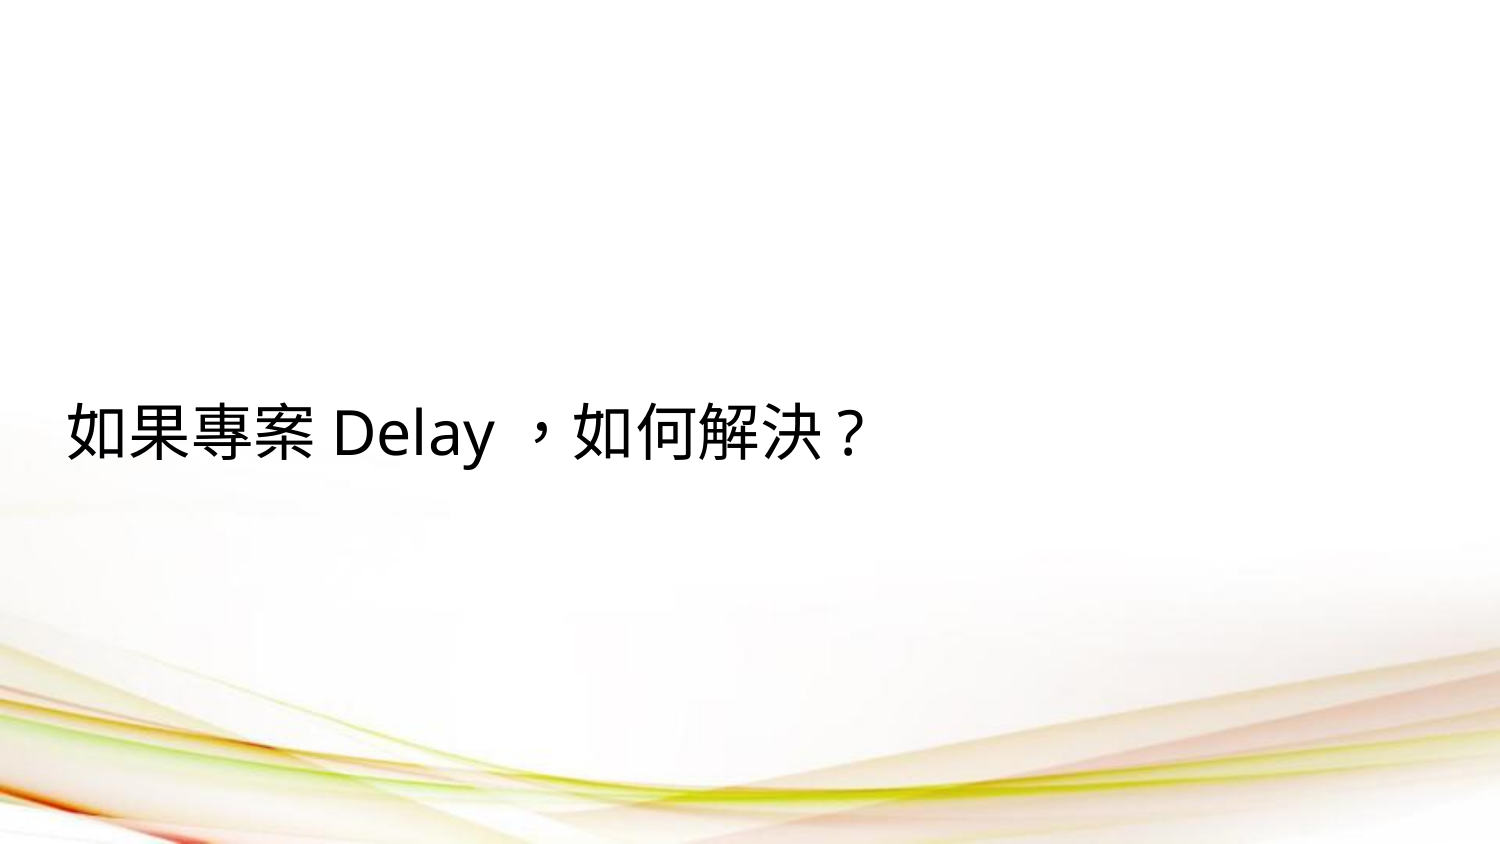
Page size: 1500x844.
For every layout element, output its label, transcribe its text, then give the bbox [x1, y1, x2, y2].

picture [0, 0, 1500, 844]
title 如果專案Delay，如何解決? [51, 71, 1449, 790]
